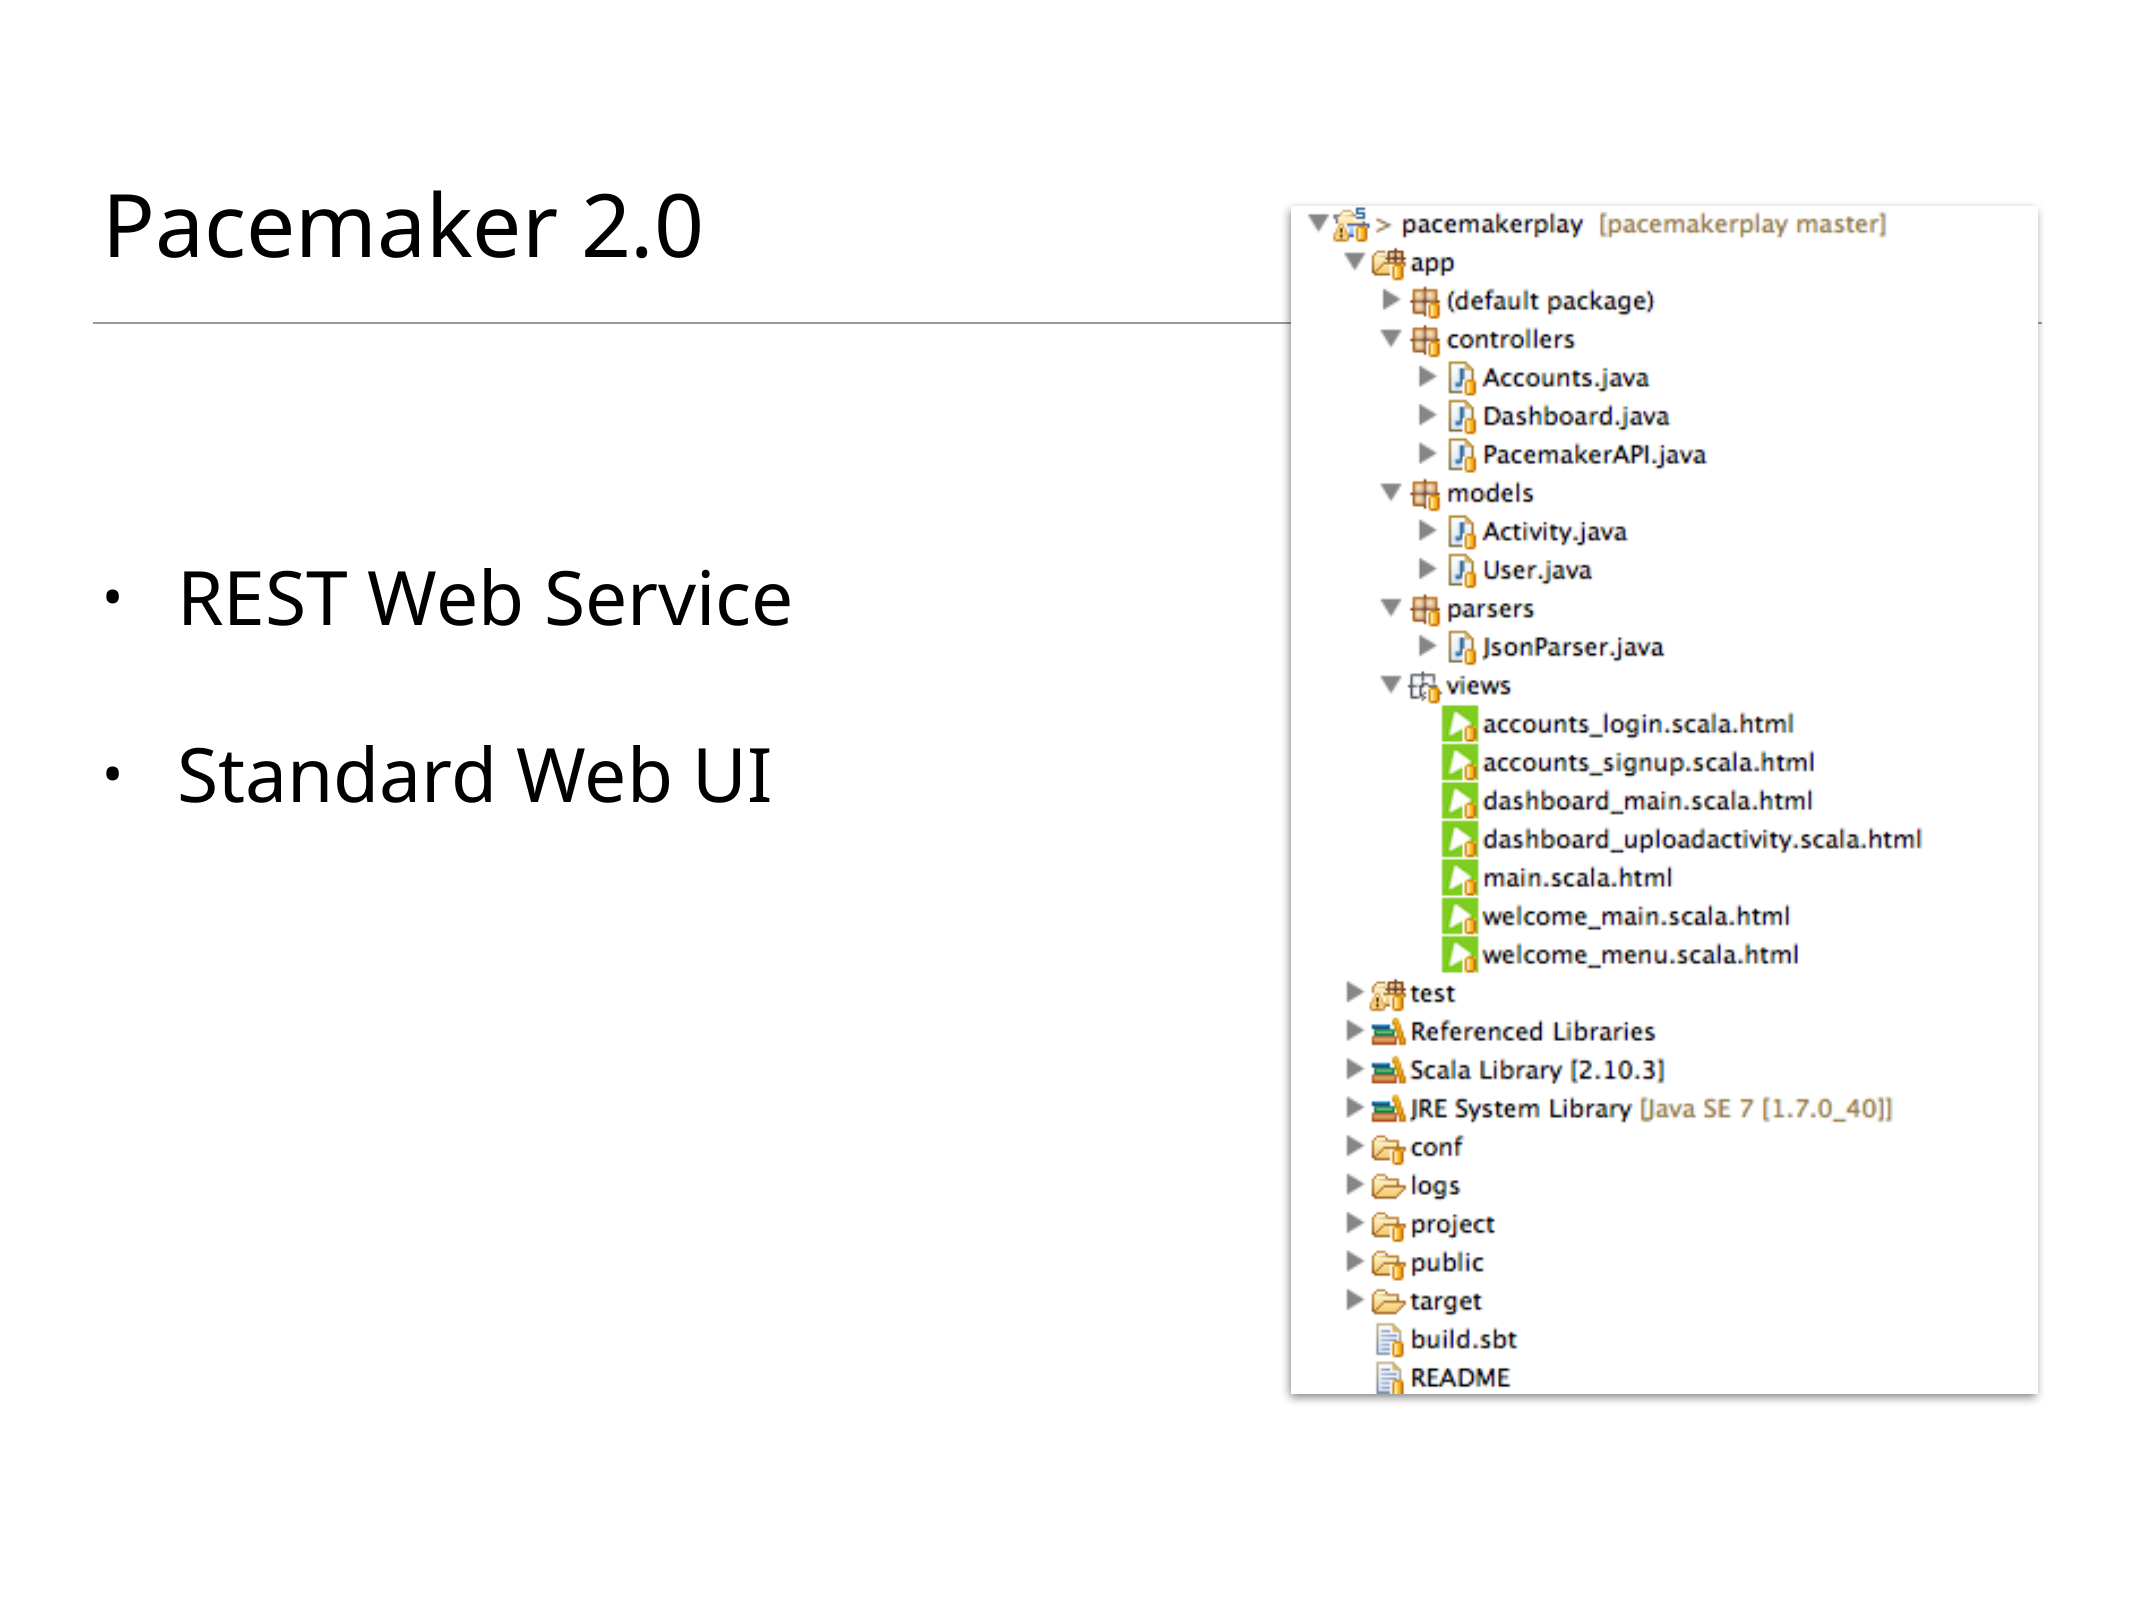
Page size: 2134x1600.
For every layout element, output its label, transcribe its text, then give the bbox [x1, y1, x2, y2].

list REST Web Service Standard Web UI [93, 364, 1109, 1406]
picture [1290, 205, 2038, 1394]
title Pacemaker 2.0 [93, 53, 2041, 284]
